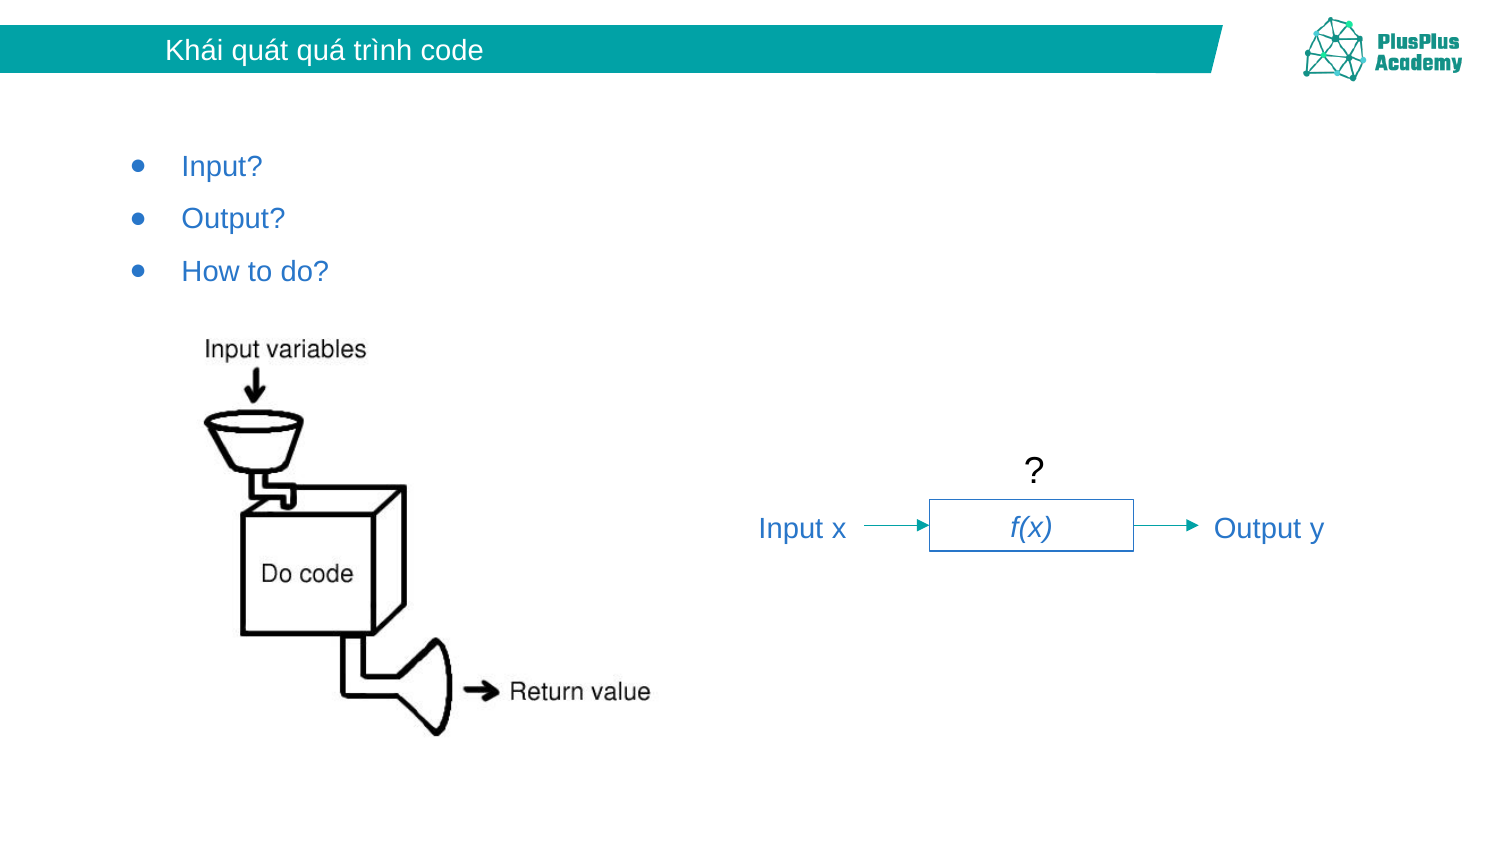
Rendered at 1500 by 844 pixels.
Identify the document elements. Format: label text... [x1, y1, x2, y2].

text_box Input? Output? How to do? [91, 114, 441, 288]
text_box [1155, 25, 1223, 74]
text_box Khái quát quá trình code [0, 25, 1167, 73]
text_box Input x [743, 494, 865, 557]
picture [196, 328, 662, 743]
text_box f(x) [929, 499, 1134, 551]
text_box Output y [1198, 494, 1349, 557]
picture [1294, 12, 1469, 87]
text_box ? [1008, 431, 1074, 500]
